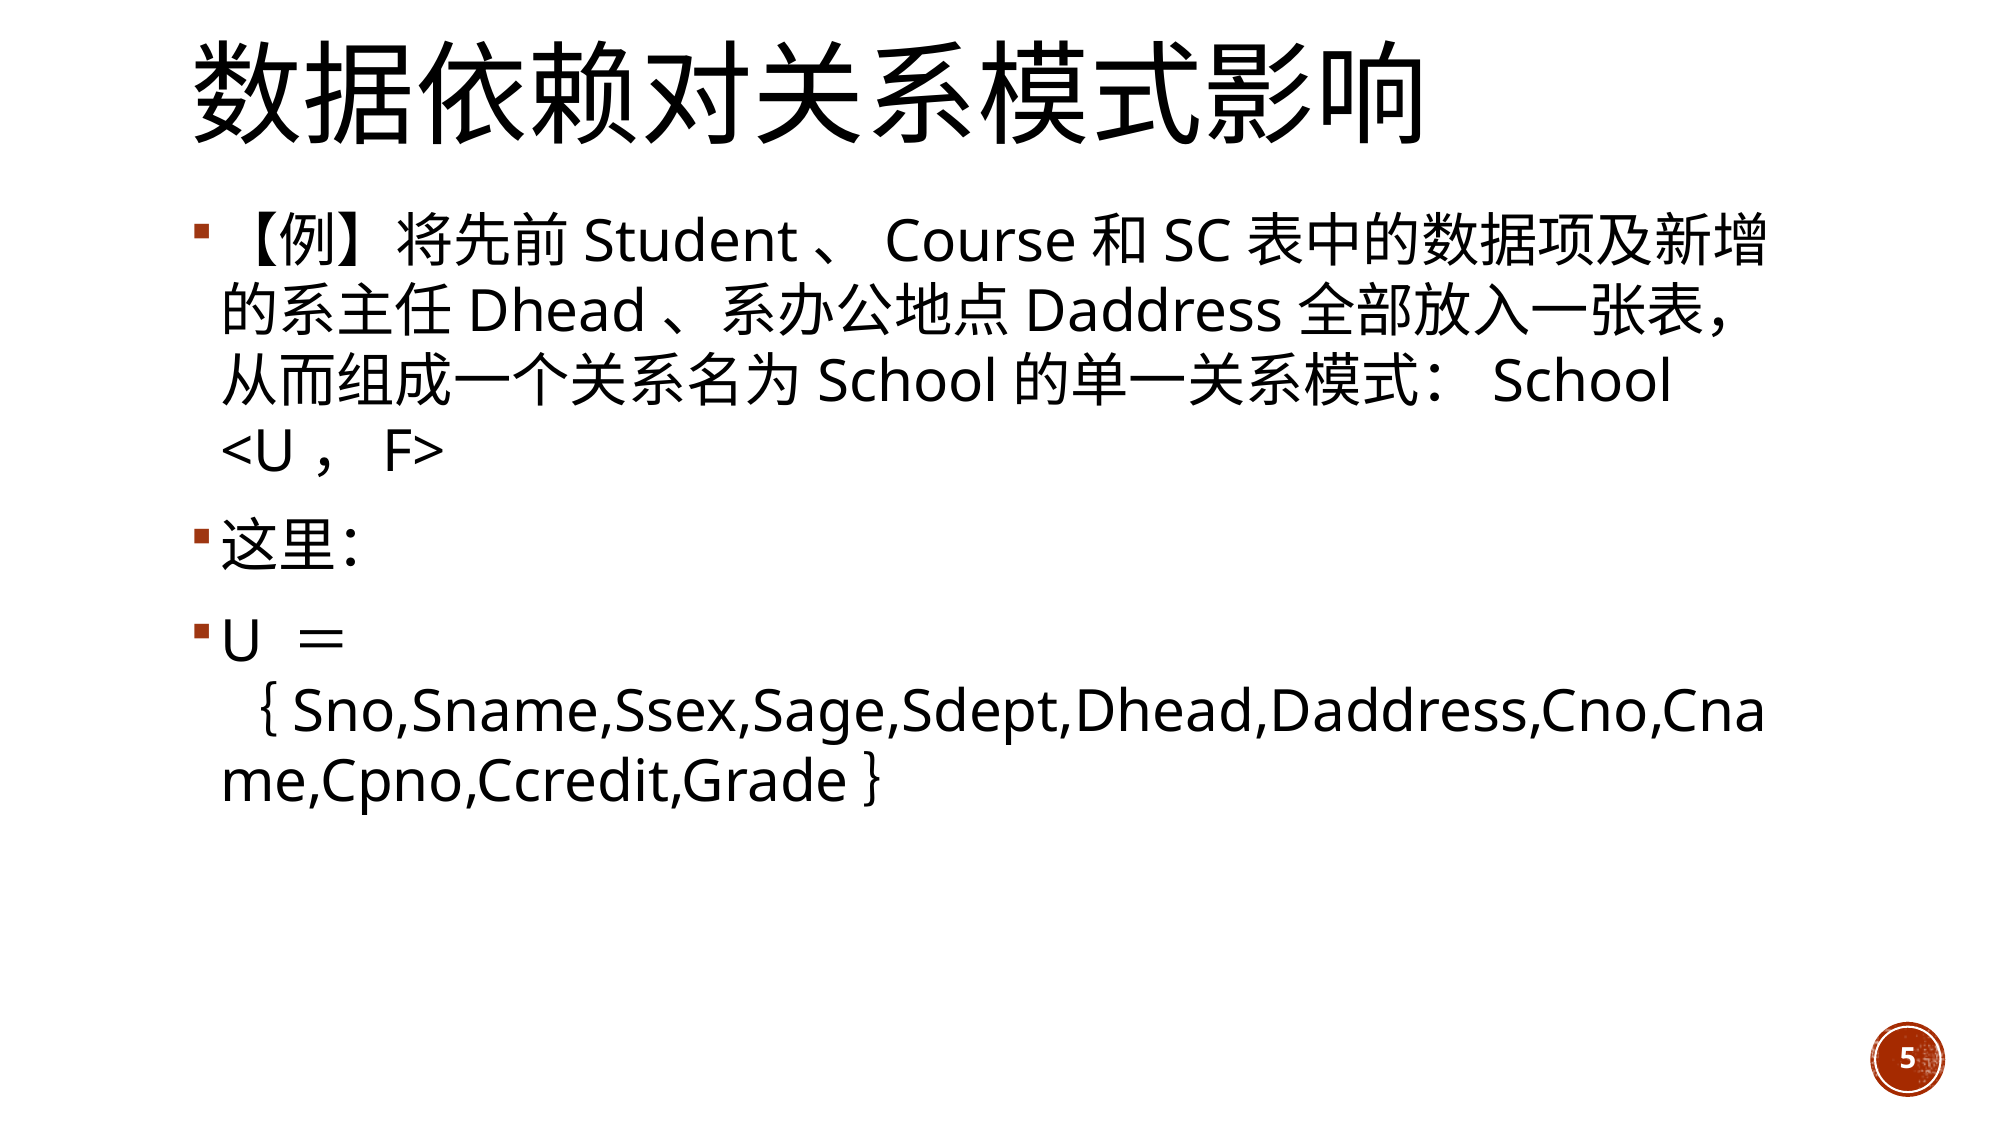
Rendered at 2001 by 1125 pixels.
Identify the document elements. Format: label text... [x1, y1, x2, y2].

title 数据依赖对关系模式影响 [175, 12, 1826, 186]
list 【例】将先前Student、Course和SC表中的数据项及新增的系主任Dhead、系办公地点Daddress全部放入一张表，从而组成一个关系名为School的单一关系模式：School <U，F> 这里： U ＝｛Sno,Sname,Ssex,Sage,Sdept,Dhead,Daddress,Cno,Cname,Cpno,Ccredit,Grade｝ [175, 195, 1826, 1013]
slide_number 5 [1855, 1028, 1961, 1089]
